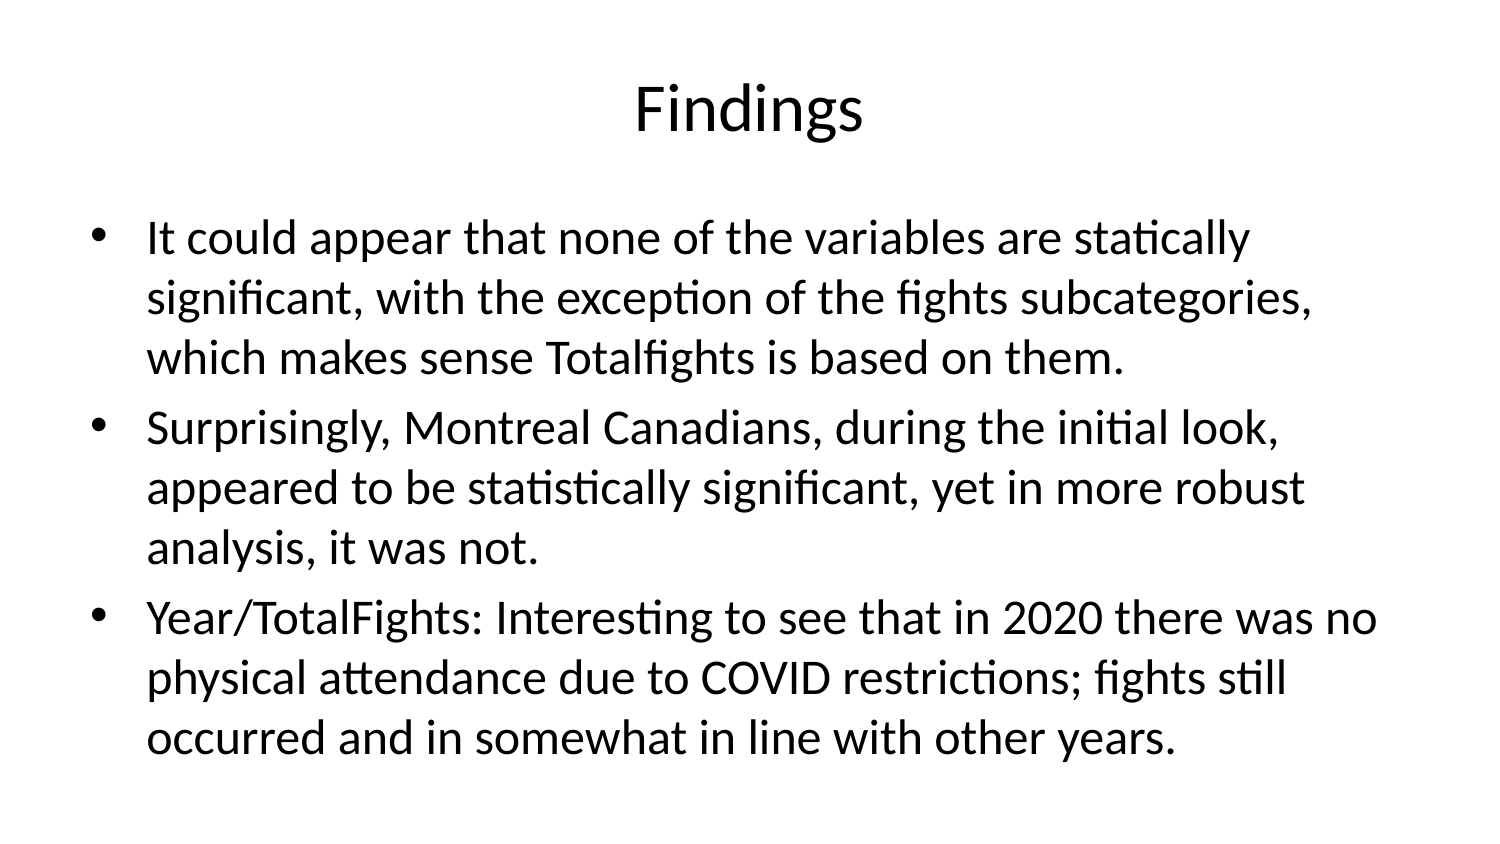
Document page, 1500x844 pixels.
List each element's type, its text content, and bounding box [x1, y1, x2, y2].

title Findings [75, 33, 1425, 175]
list It could appear that none of the variables are statically significant, with the exception of the fights subcategories, which makes sense Totalfights is based on them. Surprisingly, Montreal Canadians, during the initial look, appeared to be statistically significant, yet in more robust analysis, it was not. Year/TotalFights: Interesting to see that in 2020 there was no physical attendance due to COVID restrictions; fights still occurred and in somewhat in line with other years. [75, 196, 1425, 754]
